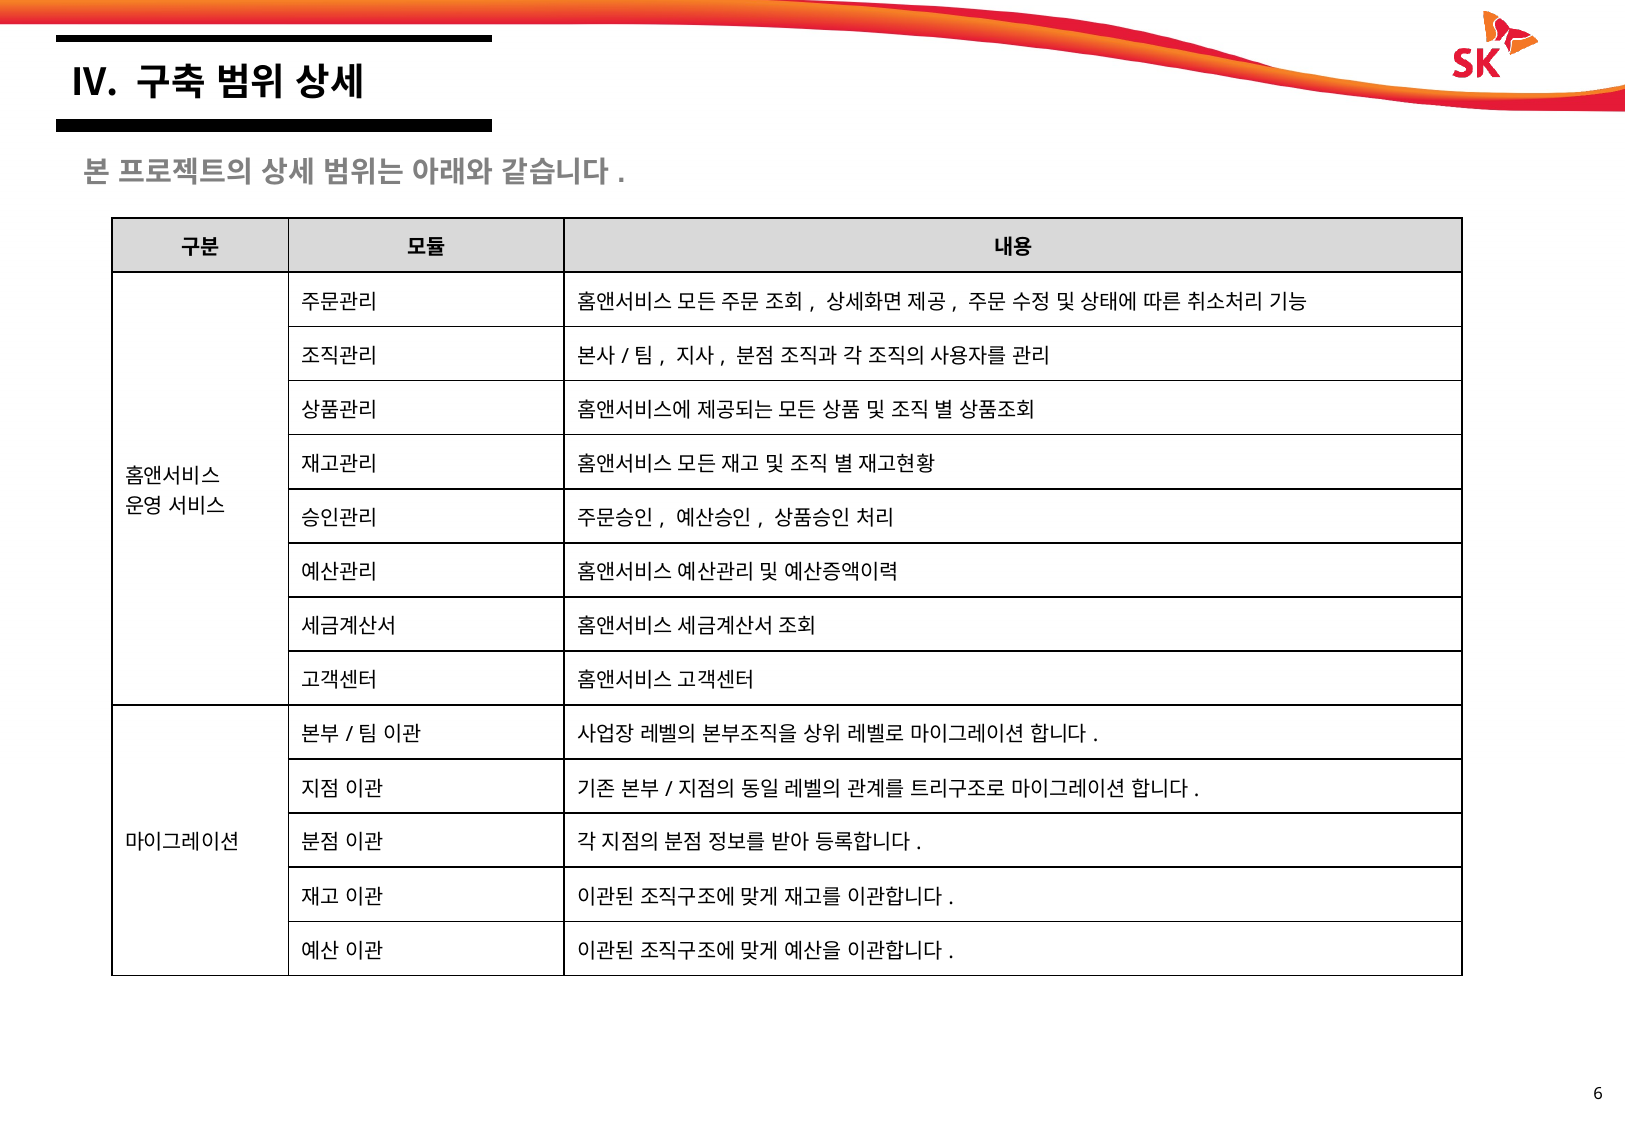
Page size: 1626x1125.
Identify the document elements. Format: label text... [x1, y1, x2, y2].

table_header 내용 [565, 219, 1461, 271]
table_cell 고객센터 [289, 652, 563, 704]
table_cell 홈앤서비스 모든 재고 및 조직 별 재고현황 [565, 435, 1461, 488]
table_cell 홈앤서비스 모든 주문 조회, 상세화면 제공, 주문 수정 및 상태에 따른 취소처리 기능 [565, 273, 1461, 326]
table_cell 주문승인, 예산승인, 상품승인 처리 [565, 490, 1461, 542]
table_cell 이관된 조직구조에 맞게 예산을 이관합니다. [565, 922, 1461, 975]
table_cell 홈앤서비스 운영 서비스 [113, 273, 288, 704]
picture [0, 0, 1625, 764]
table_cell 홈앤서비스 세금계산서 조회 [565, 598, 1461, 650]
table_cell 홈앤서비스에 제공되는 모든 상품 및 조직 별 상품조회 [565, 381, 1461, 434]
text_box 구축 범위 상세 [56, 66, 504, 111]
table_cell 예산 이관 [289, 922, 563, 975]
table_cell 재고 이관 [289, 868, 563, 921]
table_cell 상품관리 [289, 381, 563, 434]
table_cell 분점 이관 [289, 814, 563, 866]
table_cell 주문관리 [289, 273, 563, 326]
table_cell 승인관리 [289, 490, 563, 542]
table_cell 세금계산서 [289, 598, 563, 650]
table_cell 홈앤서비스 예산관리 및 예산증액이력 [565, 544, 1461, 596]
table_cell 각 지점의 분점 정보를 받아 등록합니다. [565, 814, 1461, 866]
table_cell 지점 이관 [289, 760, 563, 812]
table_cell 이관된 조직구조에 맞게 재고를 이관합니다. [565, 868, 1461, 921]
table_header 모듈 [289, 219, 563, 271]
table_cell 사업장 레벨의 본부조직을 상위 레벨로 마이그레이션 합니다. [565, 706, 1461, 758]
table_cell 재고관리 [289, 435, 563, 488]
table_cell 본사/팀, 지사, 분점 조직과 각 조직의 사용자를 관리 [565, 327, 1461, 380]
table_cell 마이그레이션 [113, 706, 288, 975]
table_cell 예산관리 [289, 544, 563, 596]
text_box 본 프로젝트의 상세 범위는 아래와 같습니다. [68, 145, 1581, 196]
table_header 구분 [113, 219, 288, 271]
table_cell 조직관리 [289, 327, 563, 380]
table_cell 본부/팀 이관 [289, 706, 563, 758]
table_cell 홈앤서비스 고객센터 [565, 652, 1461, 704]
table_cell 기존 본부/지점의 동일 레벨의 관계를 트리구조로 마이그레이션 합니다. [565, 760, 1461, 812]
